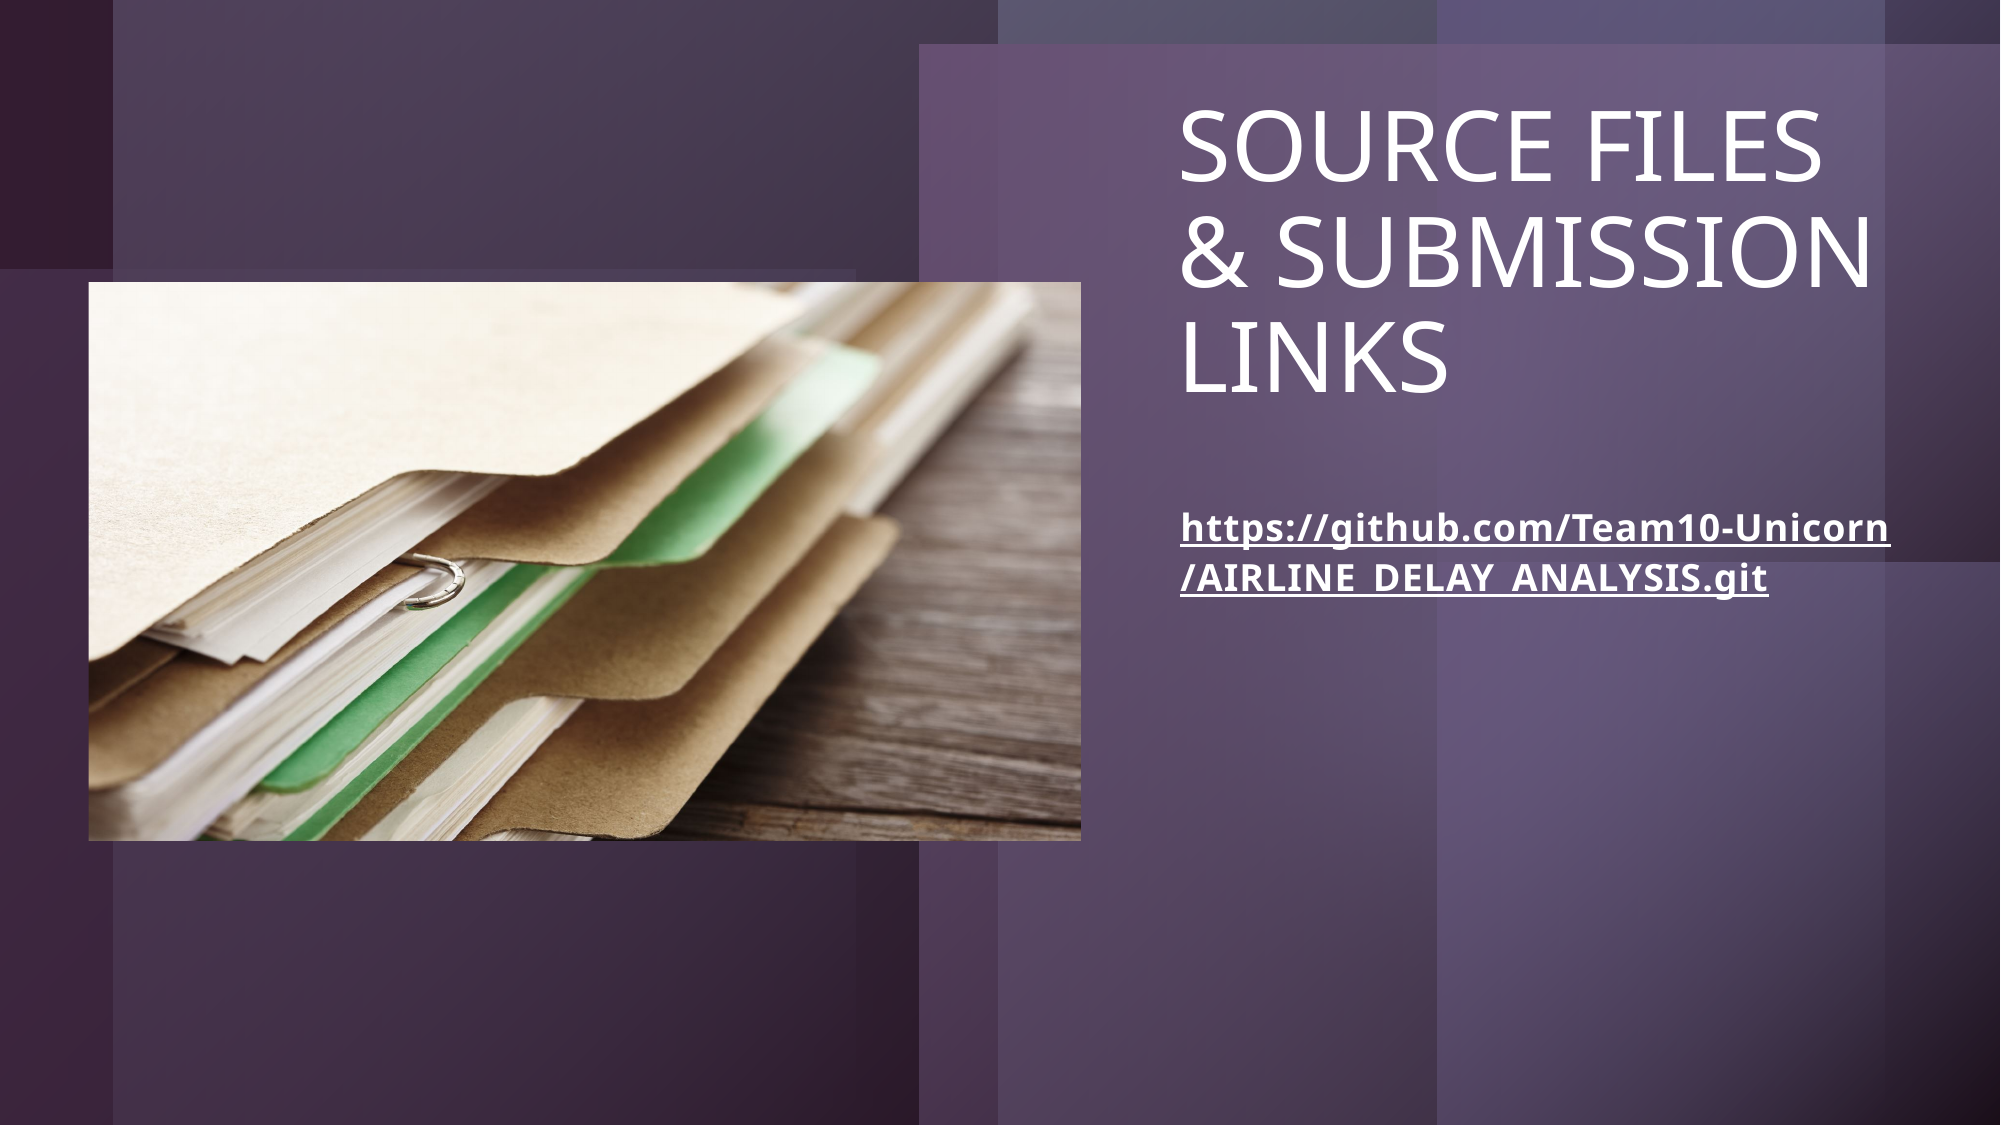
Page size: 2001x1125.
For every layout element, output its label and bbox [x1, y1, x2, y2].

picture [88, 282, 1081, 841]
text_box [0, 0, 2000, 1125]
